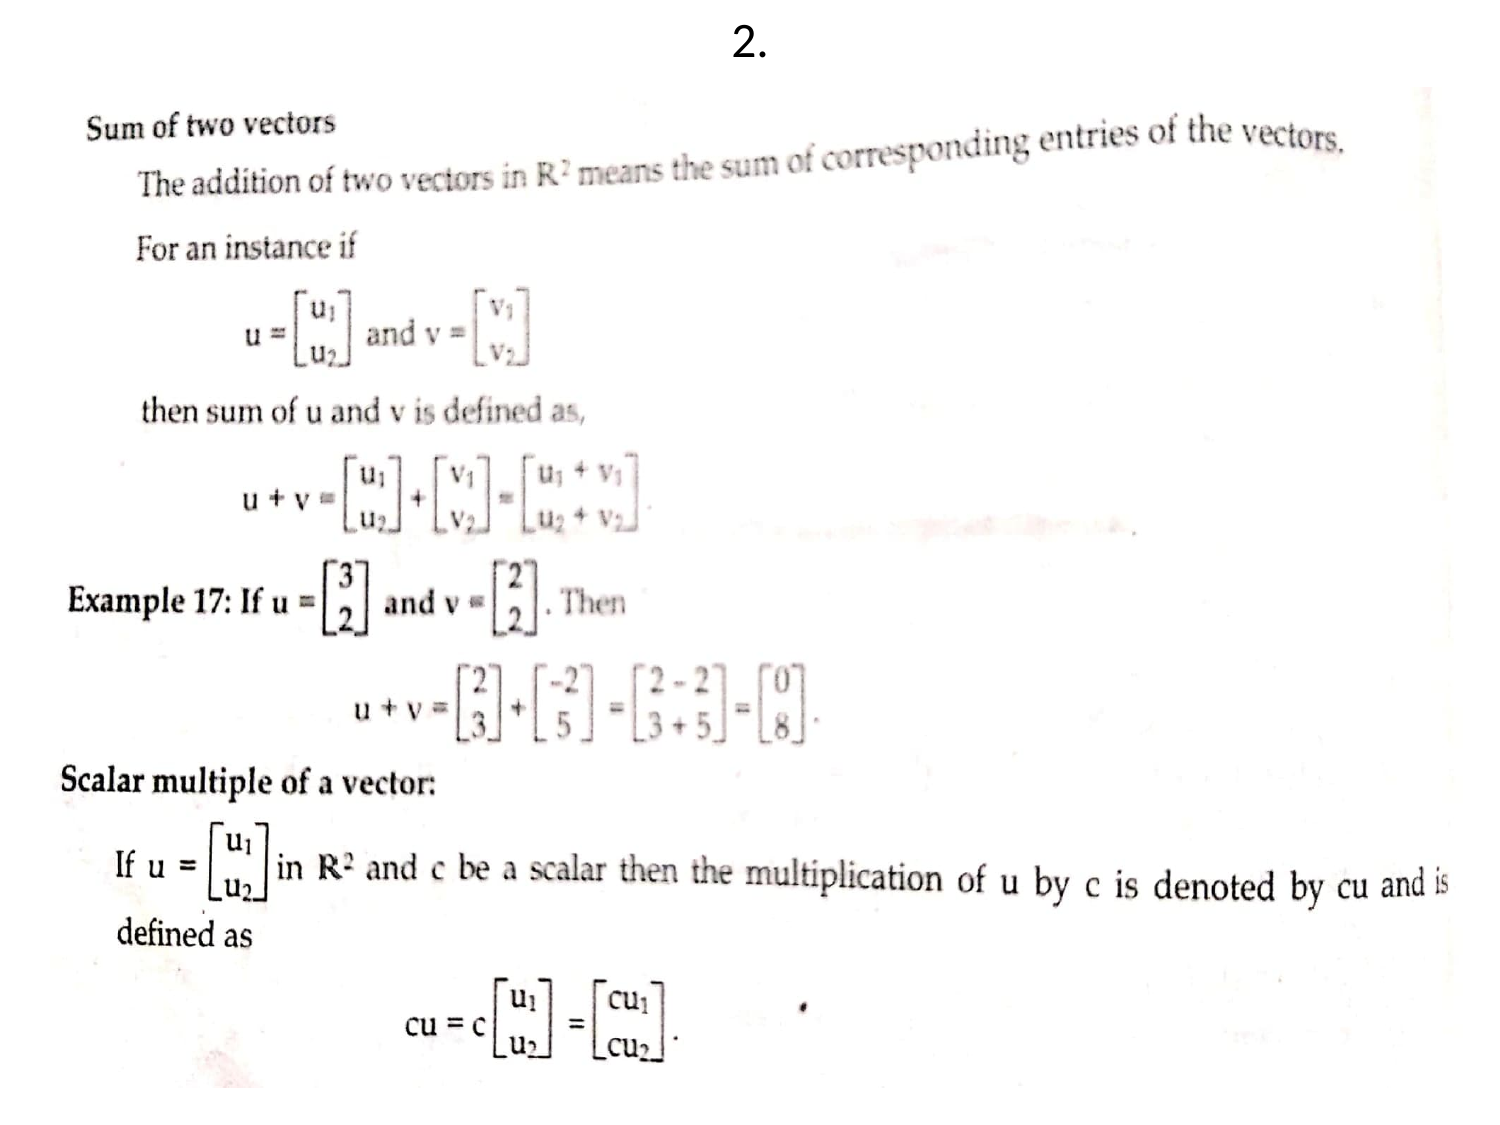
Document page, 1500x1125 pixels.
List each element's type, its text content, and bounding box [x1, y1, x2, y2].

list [49, 87, 1463, 1088]
title 2. [75, 0, 1425, 75]
